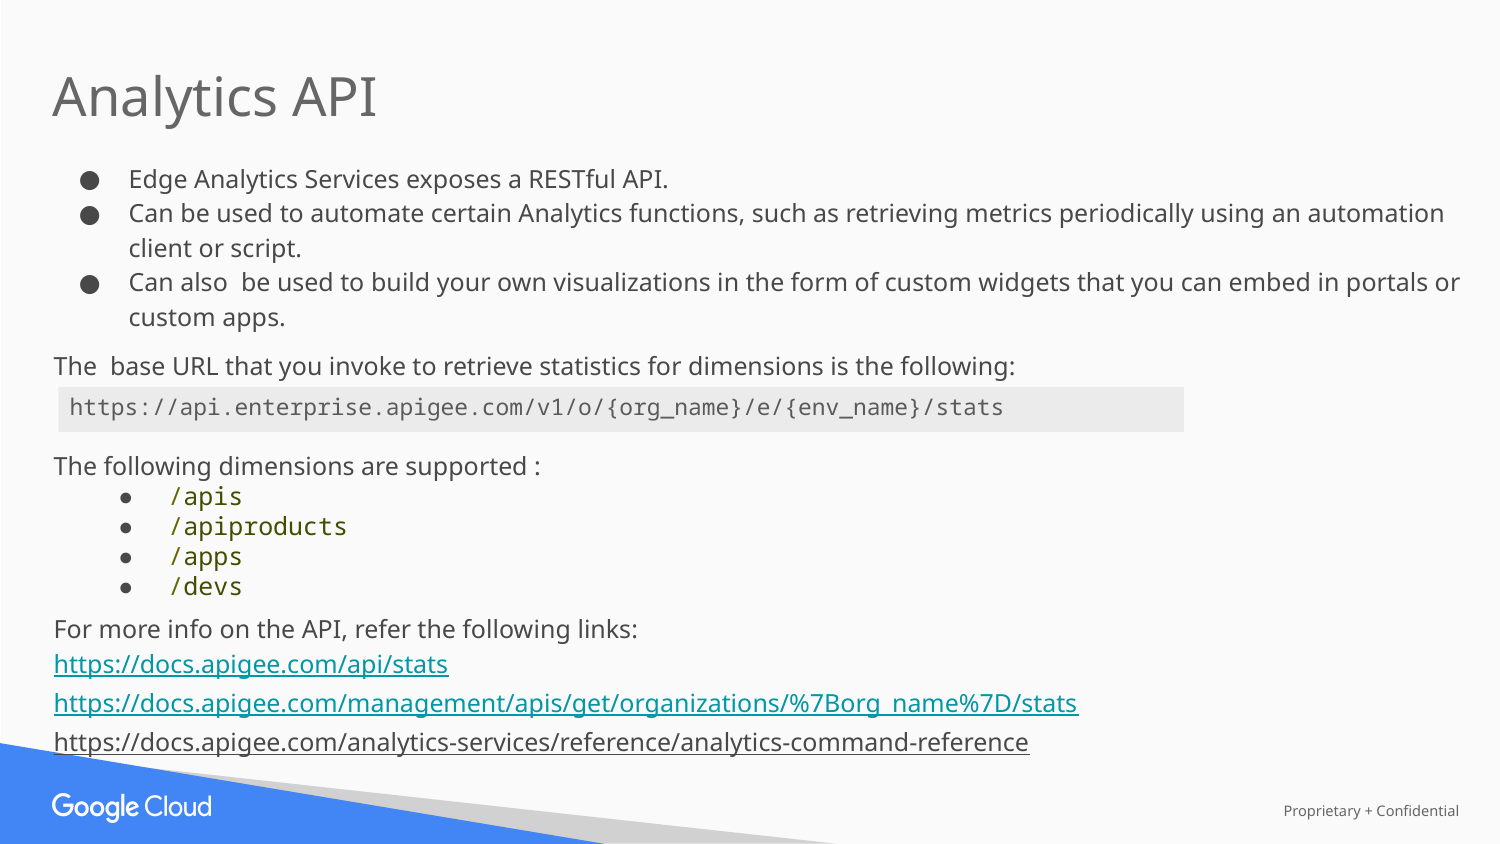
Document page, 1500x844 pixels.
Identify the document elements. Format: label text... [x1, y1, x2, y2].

text_box The base URL that you invoke to retrieve statistics for dimensions is the following: [38, 331, 1478, 387]
title Analytics API [37, 54, 1146, 100]
text_box Edge Analytics Services exposes a RESTful API. Can be used to automate certain Analytics functions, such as retrieving metrics periodically using an automation client or script. Can also be used to build your own visualizations in the form of custom widgets that you can embed in portals or custom apps. [38, 143, 1478, 331]
text_box https://api.enterprise.apigee.com/v1/o/{org_name}/e/{env_name}/stats [58, 386, 1184, 431]
picture [52, 793, 211, 823]
text_box For more info on the API, refer the following links: https://docs.apigee.com/api/stats https://docs.apigee.com/management/apis/get/organizations/%7Borg_name%7D/stats https://docs.apigee.com/analytics-services/reference/analytics-command-reference [38, 593, 1478, 742]
text_box The following dimensions are supported : /apis /apiproducts /apps /devs [38, 431, 1478, 593]
